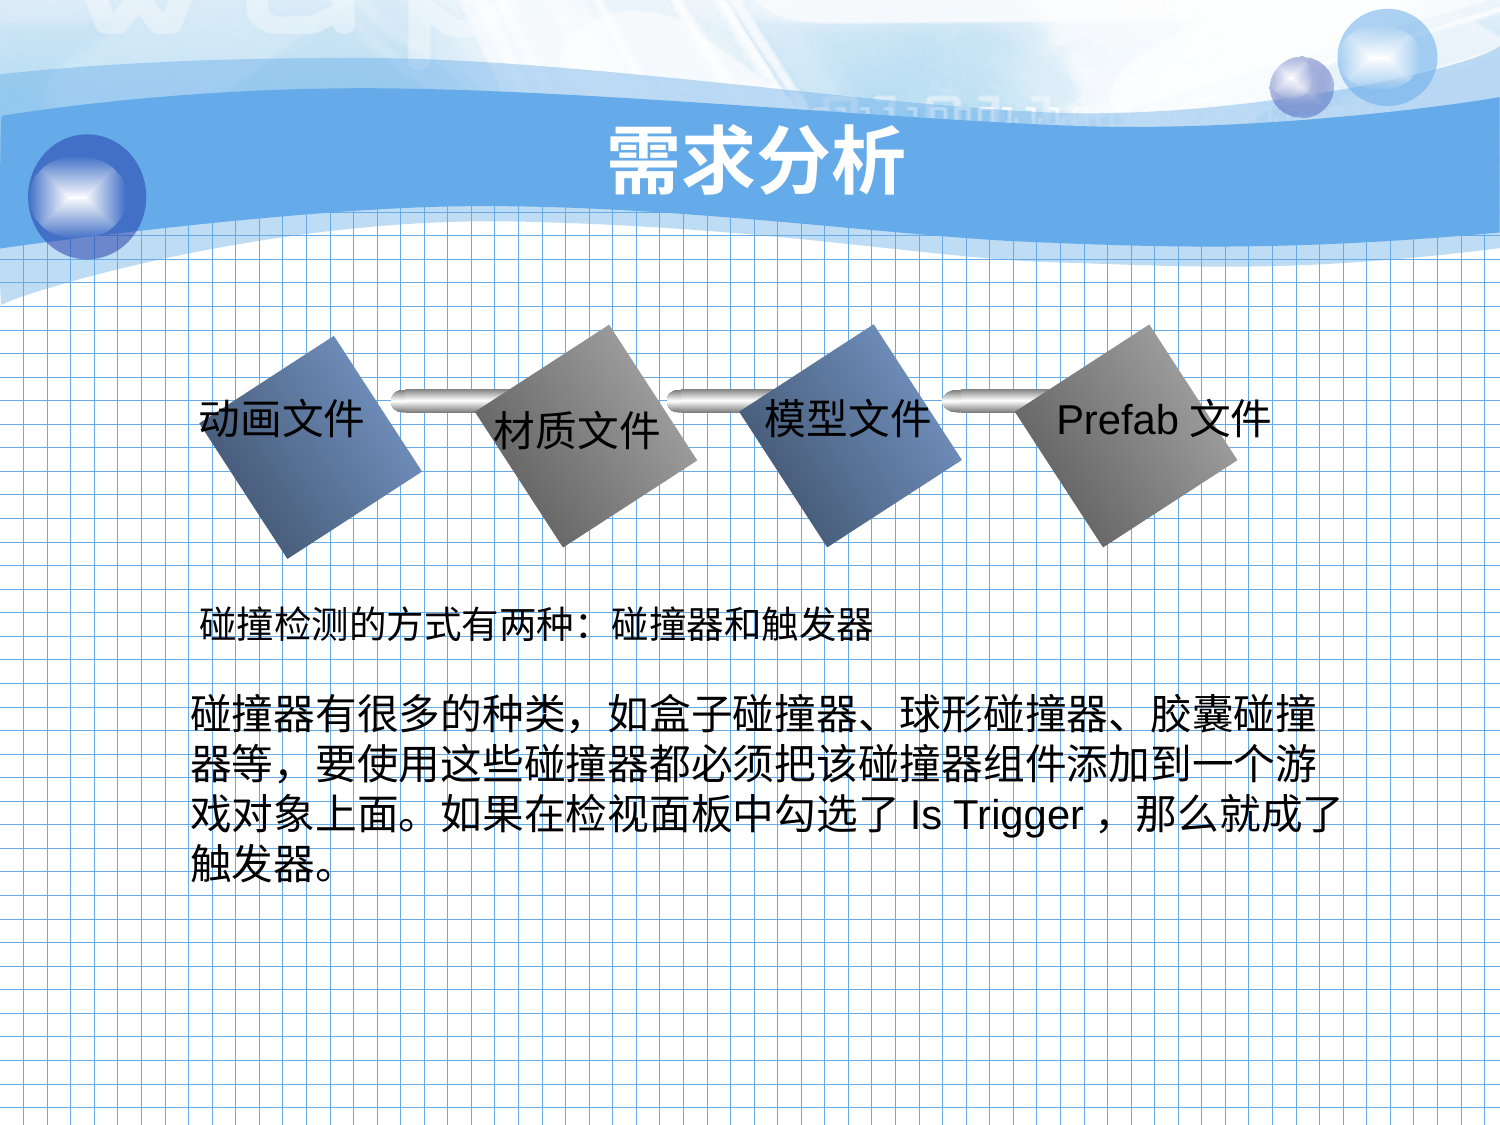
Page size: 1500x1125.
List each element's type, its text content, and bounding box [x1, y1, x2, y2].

text_box 碰撞器有很多的种类，如盒子碰撞器、球形碰撞器、胶囊碰撞器等，要使用这些碰撞器都必须把该碰撞器组件添加到一个游戏对象上面。如果在检视面板中勾选了Is Trigger，那么就成了触发器。 [175, 680, 1363, 896]
text_box Prefab文件 [1207, 385, 1288, 451]
text_box 动画文件 [183, 385, 230, 451]
picture [0, 0, 1500, 112]
title 需求分析 [150, 112, 1363, 205]
text_box 碰撞检测的方式有两种：碰撞器和触发器 [149, 593, 1270, 654]
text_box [230, 355, 1207, 529]
